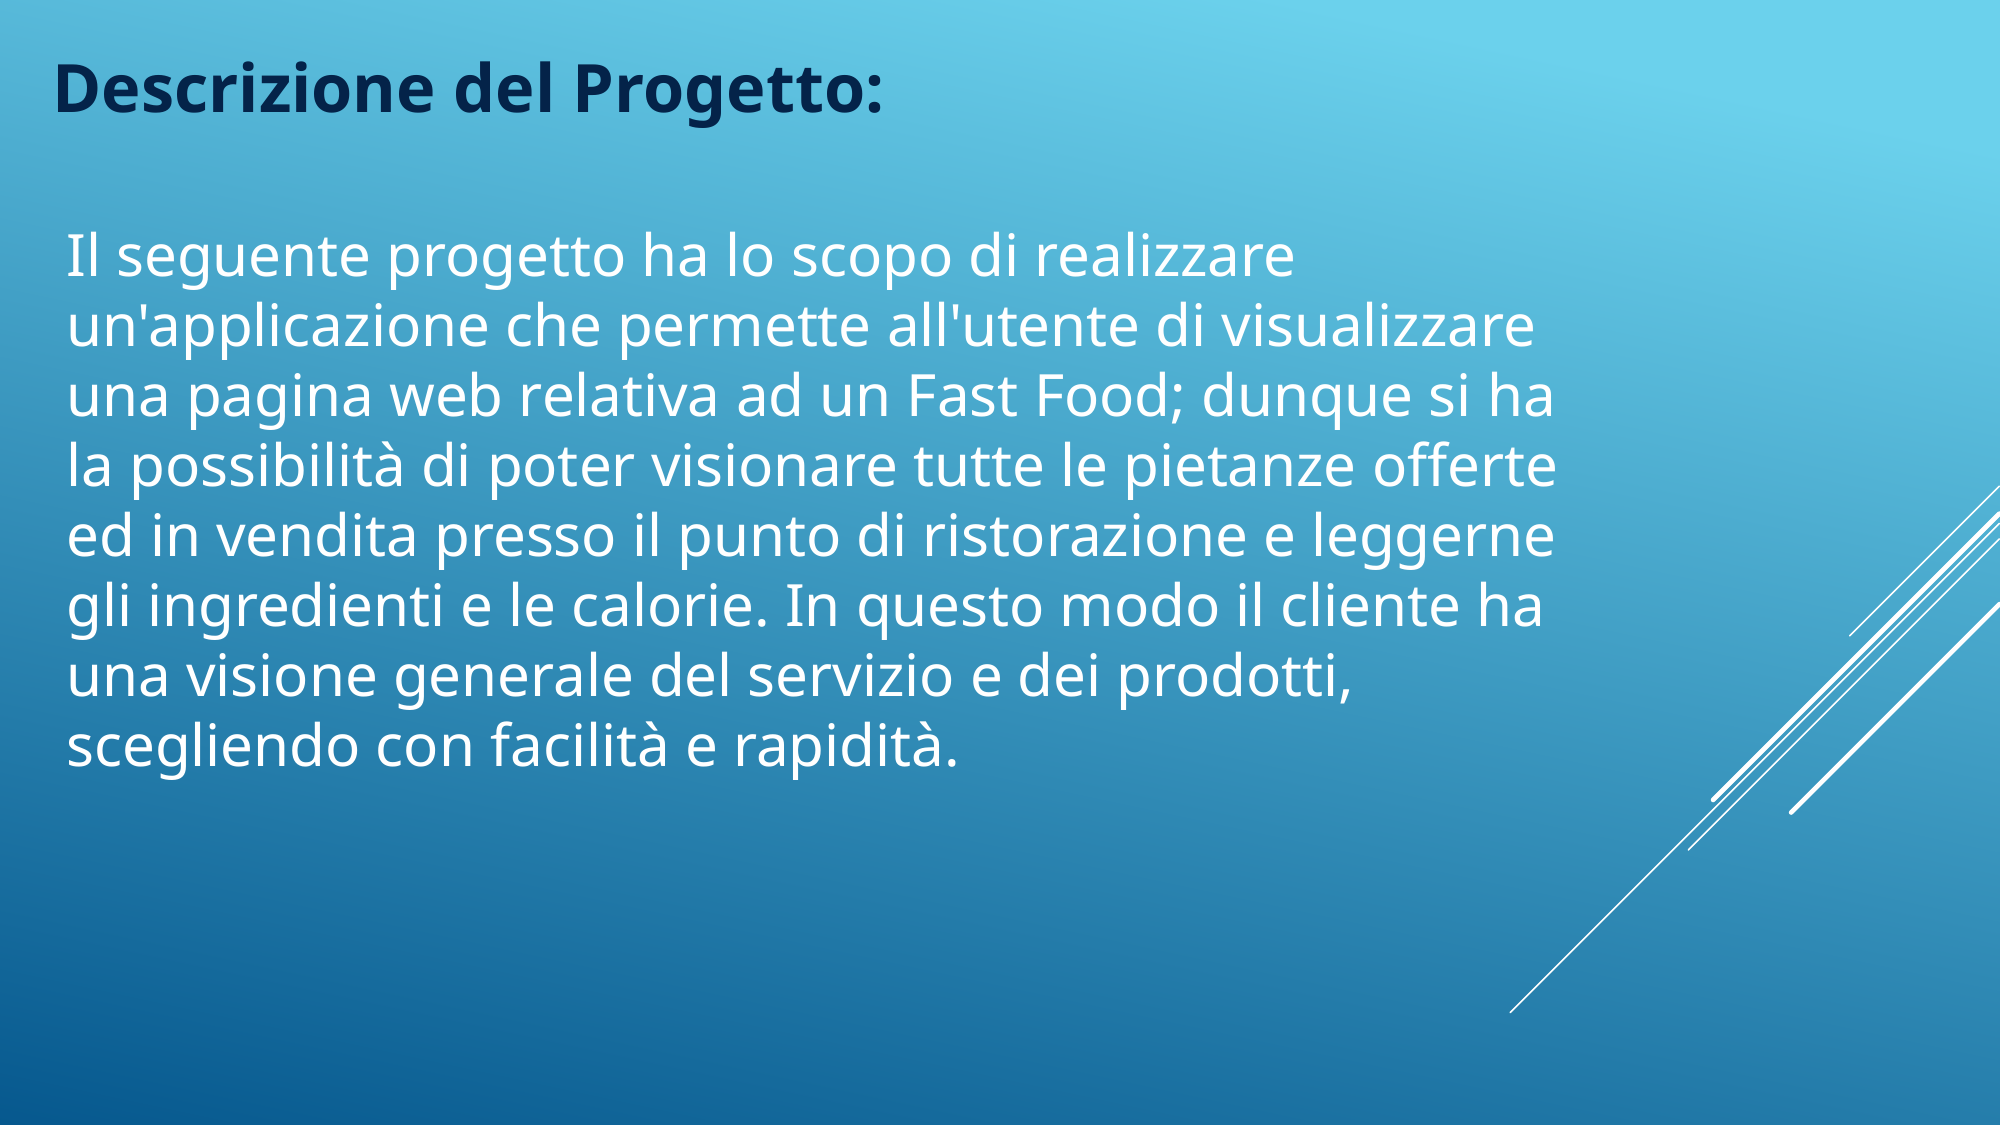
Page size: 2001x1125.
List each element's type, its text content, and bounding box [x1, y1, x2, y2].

text_box Descrizione del Progetto: [37, 38, 1680, 134]
text_box Il seguente progetto ha lo scopo di realizzare un'applicazione che permette all'utente di visualizzare una pagina web relativa ad un Fast Food; dunque si ha la possibilità di poter visionare tutte le pietanze offerte ed in vendita presso il punto di ristorazione e leggerne gli ingredienti e le calorie. In questo modo il cliente ha una visione generale del servizio e dei prodotti, scegliendo con facilità e rapidità. [51, 210, 1618, 786]
